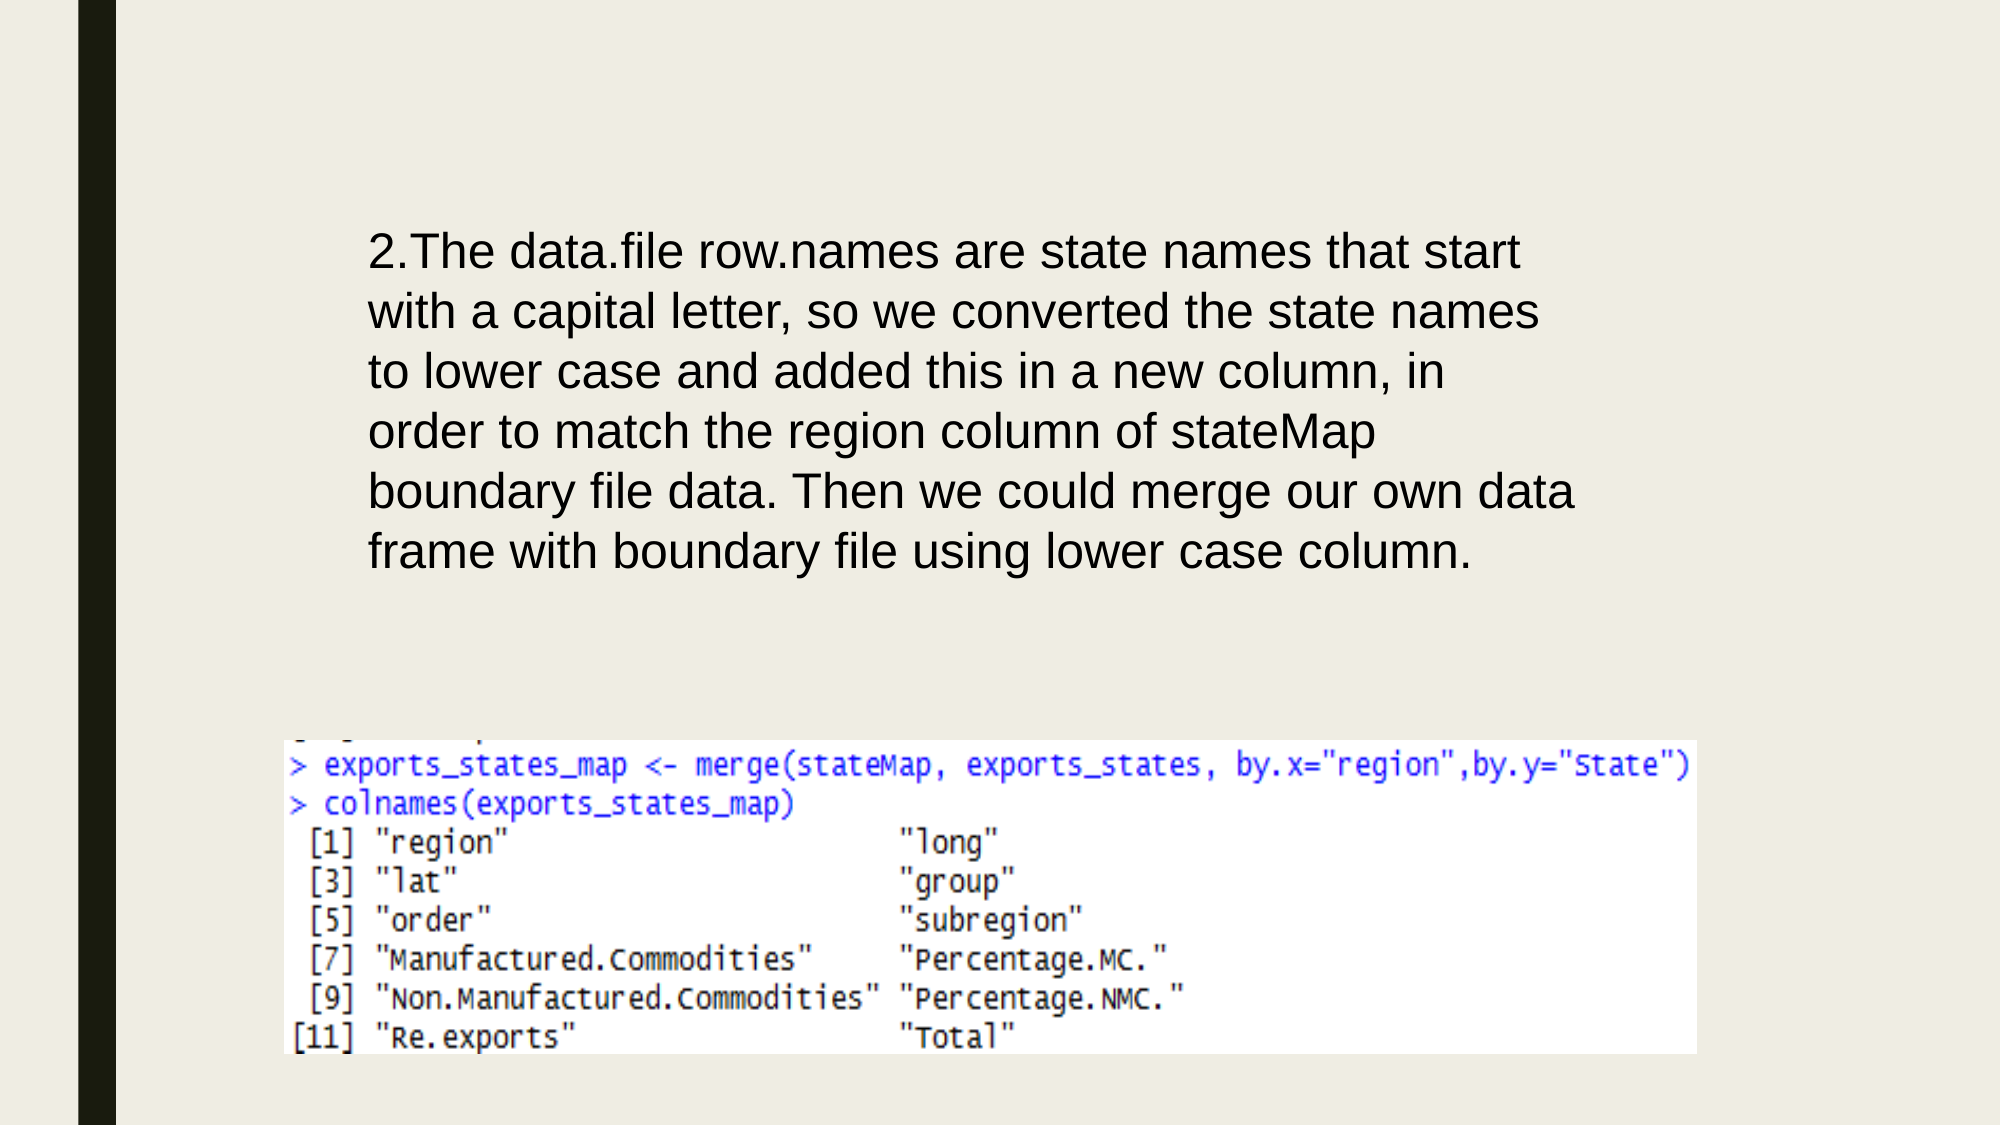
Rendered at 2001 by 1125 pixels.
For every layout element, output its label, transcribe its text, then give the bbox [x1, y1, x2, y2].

text_box 2.The data.file row.names are state names that start with a capital letter, so we converted the state names to lower case and added this in a new column, in order to match the region column of stateMap boundary file data. Then we could merge our own data frame with boundary file using lower case column. [353, 211, 1591, 646]
picture [284, 740, 1697, 1054]
